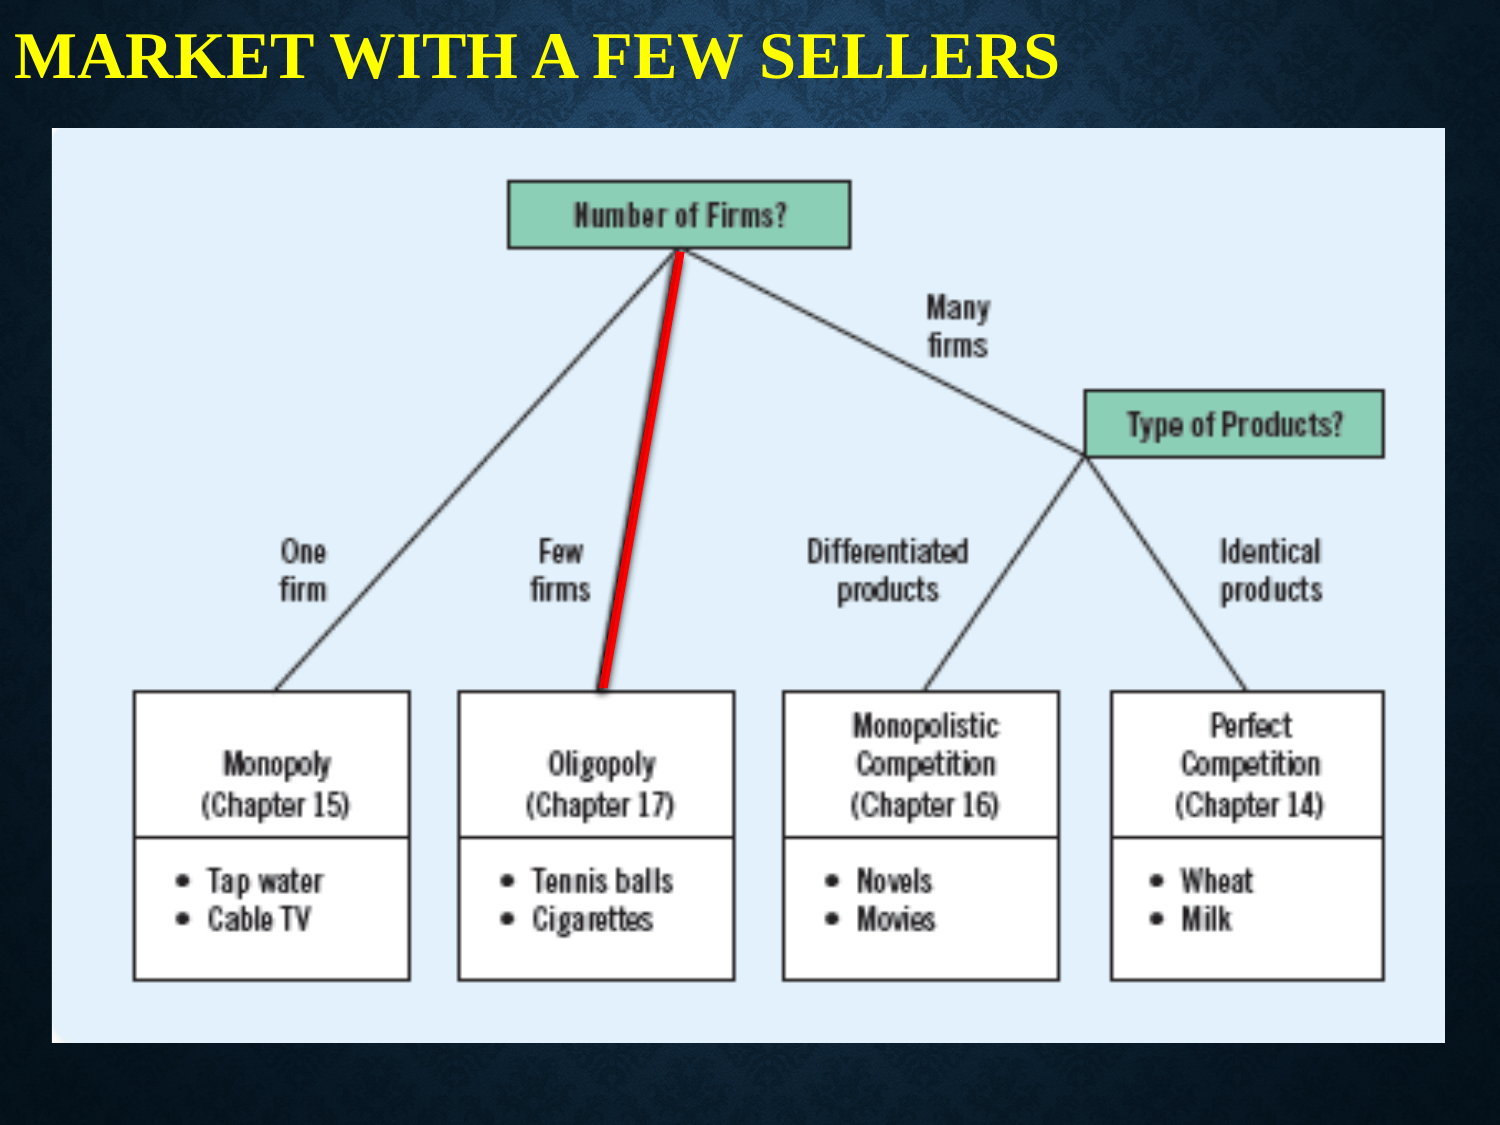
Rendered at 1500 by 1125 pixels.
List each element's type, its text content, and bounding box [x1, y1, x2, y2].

text_box MARKET WITH A FEW SELLERS [0, 4, 1477, 100]
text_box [604, 251, 684, 689]
picture [51, 127, 1446, 1044]
